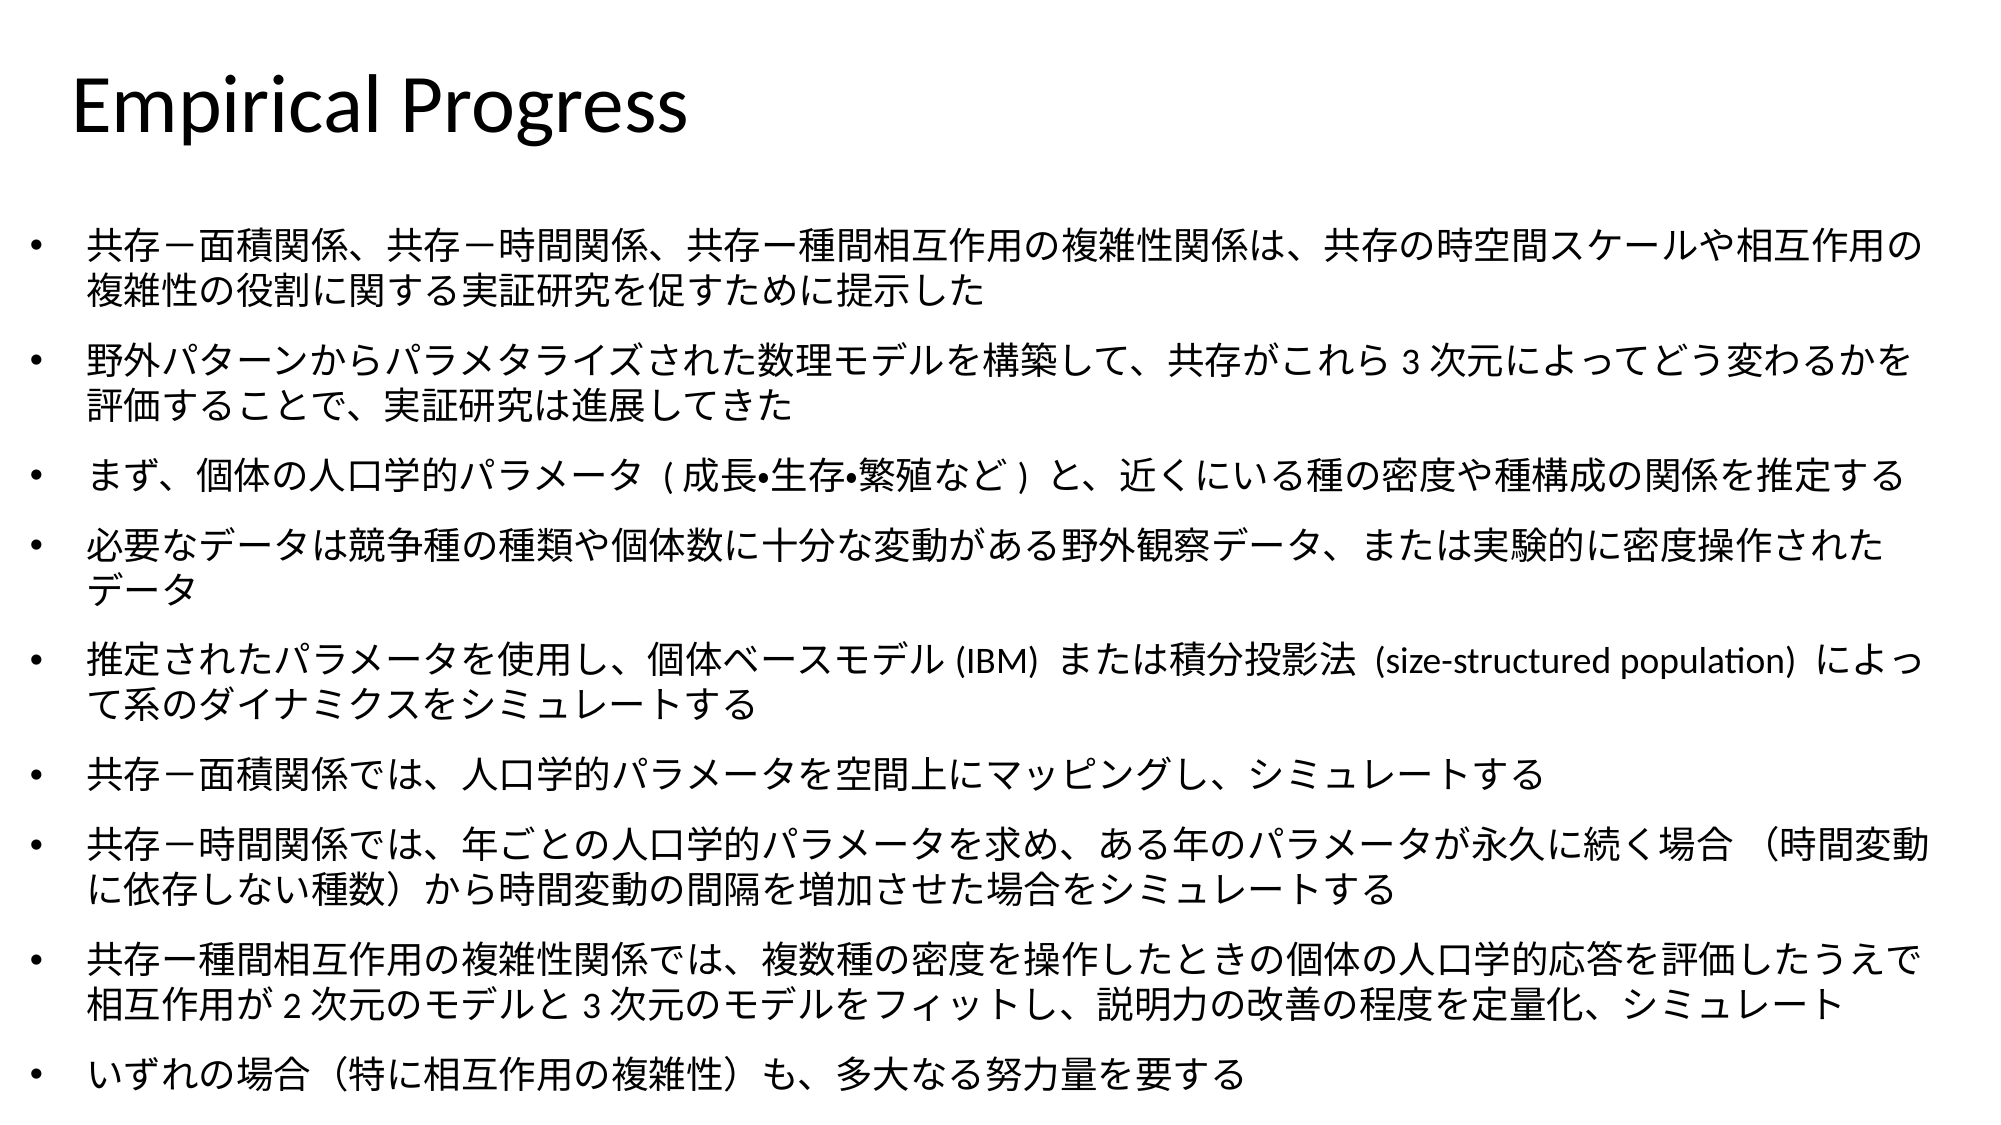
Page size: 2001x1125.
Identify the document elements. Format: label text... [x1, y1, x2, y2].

text_box Empirical Progress [56, 52, 1782, 213]
text_box 共存－面積関係、共存－時間関係、共存ー種間相互作用の複雑性関係は、共存の時空間スケールや相互作用の複雑性の役割に関する実証研究を促すために提示した 野外パターンからパラメタライズされた数理モデルを構築して、共存がこれら3次元によってどう変わるかを評価することで、実証研究は進展してきた まず、個体の人口学的パラメータ (成長・生存・繁殖など) と、近くにいる種の密度や種構成の関係を推定する 必要なデータは競争種の種類や個体数に十分な変動がある野外観察データ、または実験的に密度操作されたデータ 推定されたパラメータを使用し、個体ベースモデル(IBM) または積分投影法 (size-structured population) によって系のダイナミクスをシミュレートする 共存－面積関係では、人口学的パラメータを空間上にマッピングし、シミュレートする 共存－時間関係では、年ごとの人口学的パラメータを求め、ある年のパラメータが永久に続く場合 （時間変動に依存しない種数）から時間変動の間隔を増加させた場合をシミュレートする 共存ー種間相互作用の複雑性関係では、複数種の密度を操作したときの個体の人口学的応答を評価したうえで相互作用が2次元のモデルと3次元のモデルをフィットし、説明力の改善の程度を定量化、シミュレート いずれの場合（特に相互作用の複雑性）も、多大なる努力量を要する [15, 214, 1946, 1104]
